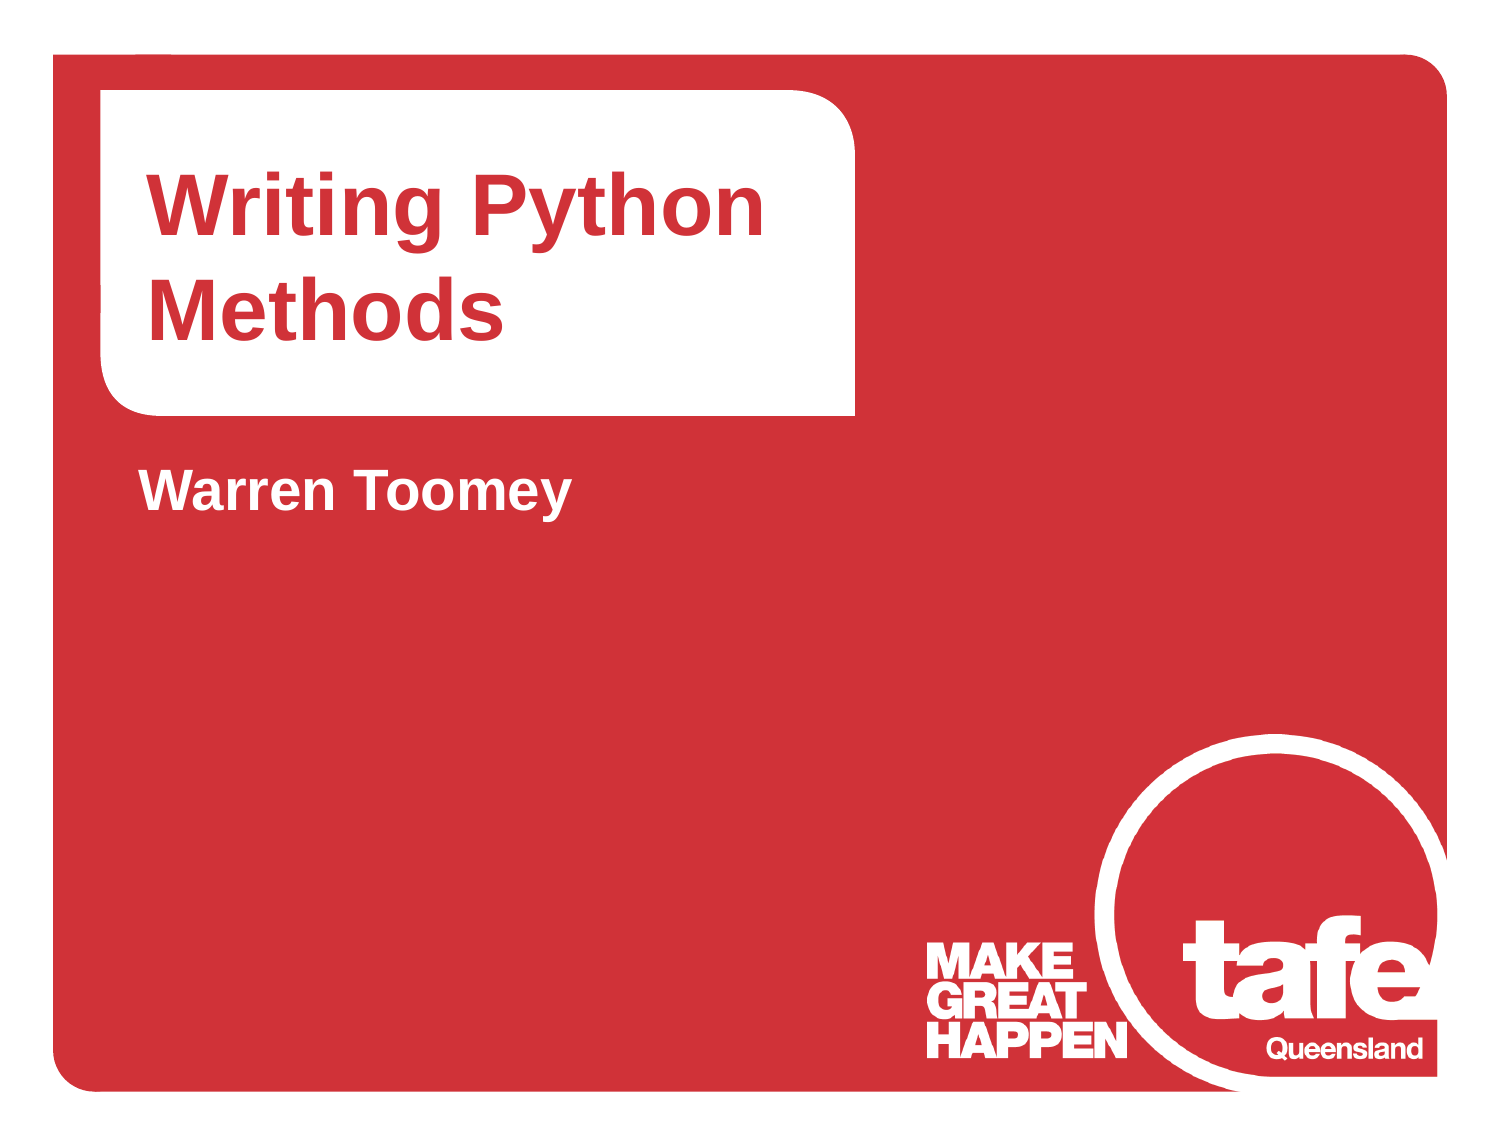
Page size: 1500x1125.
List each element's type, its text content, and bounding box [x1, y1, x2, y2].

title Writing Python Methods [131, 132, 851, 374]
subtitle Warren Toomey [123, 444, 1365, 693]
picture [927, 734, 1455, 1095]
